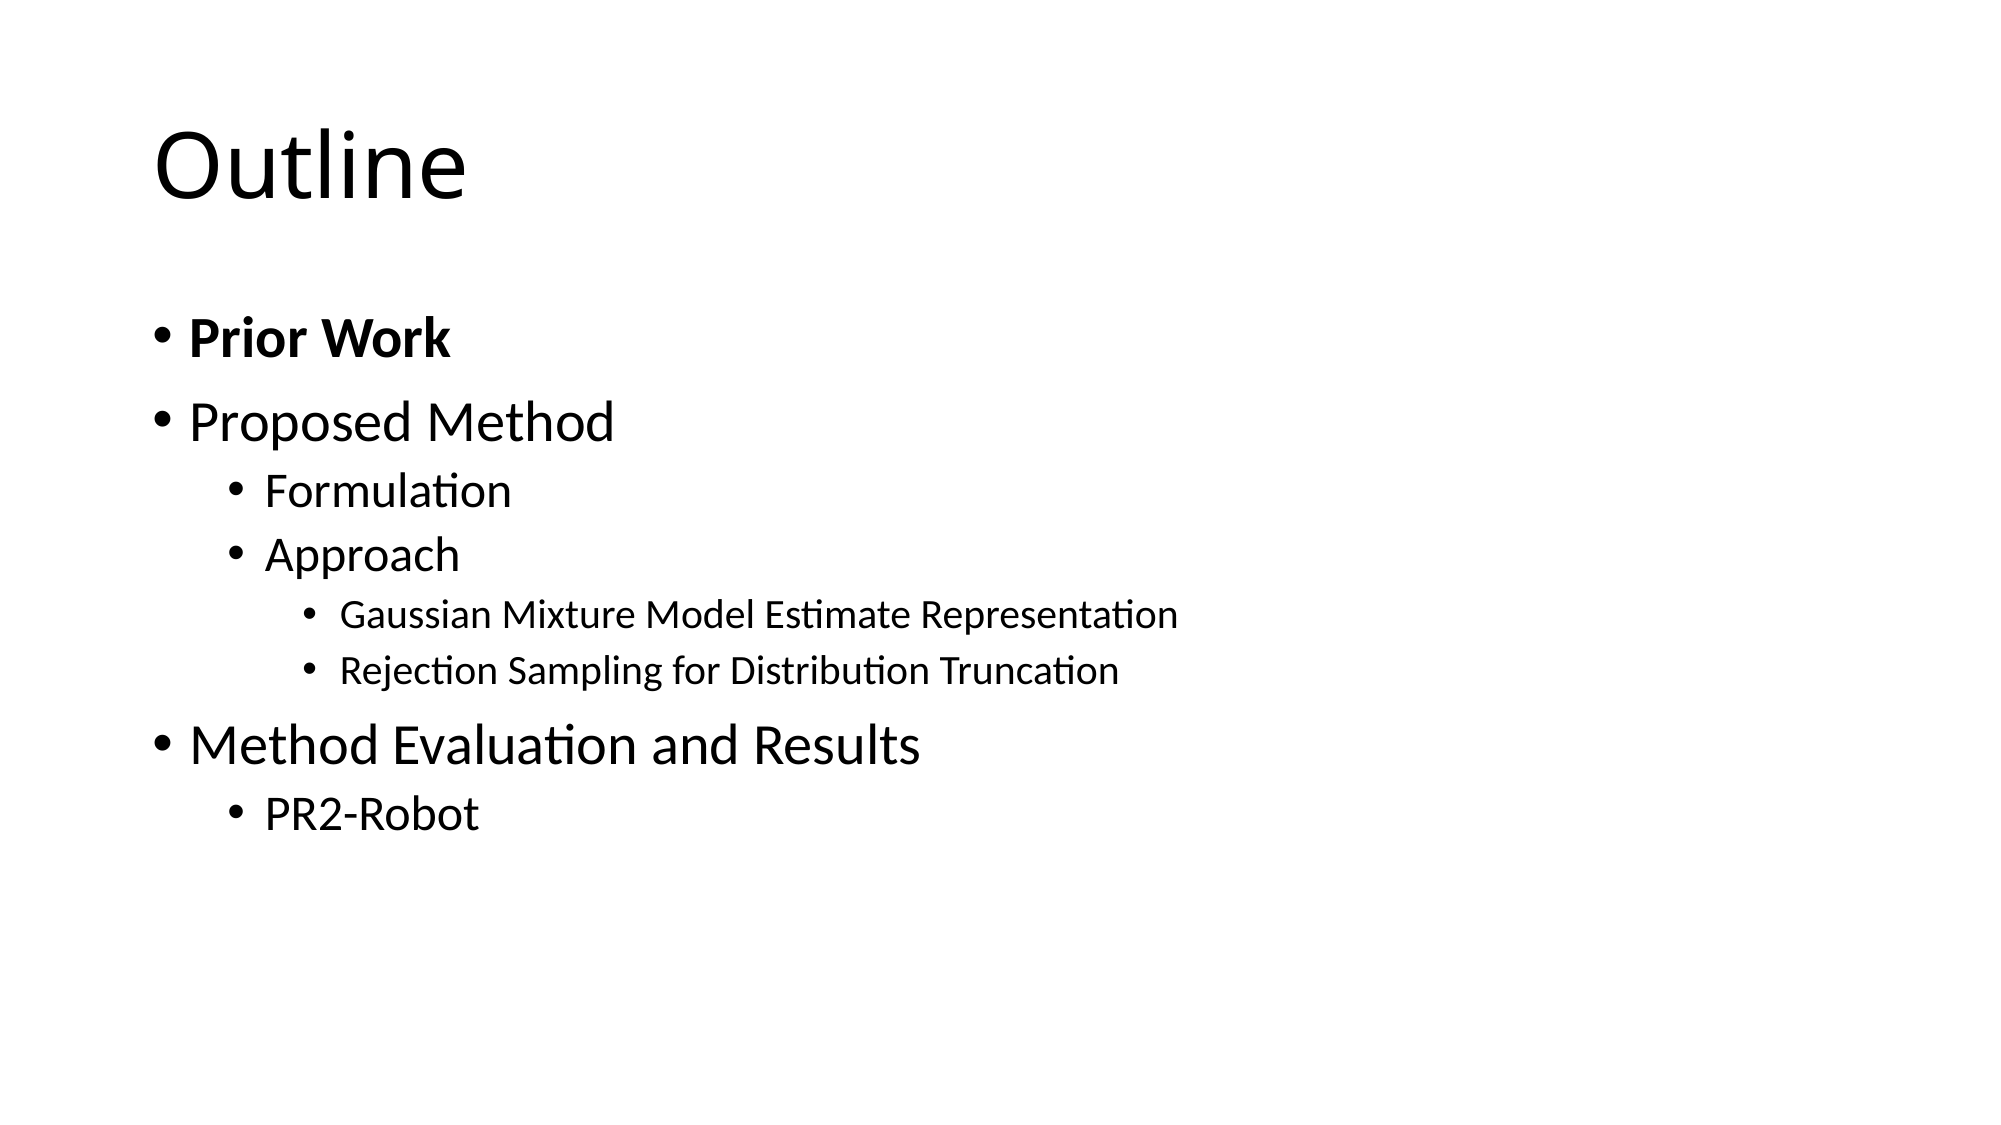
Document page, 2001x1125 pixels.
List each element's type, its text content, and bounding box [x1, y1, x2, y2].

list Prior Work Proposed Method Formulation Approach Gaussian Mixture Model Estimate Representation Rejection Sampling for Distribution Truncation Method Evaluation and Results PR2-Robot [137, 299, 1863, 1014]
title Outline [137, 59, 1863, 278]
